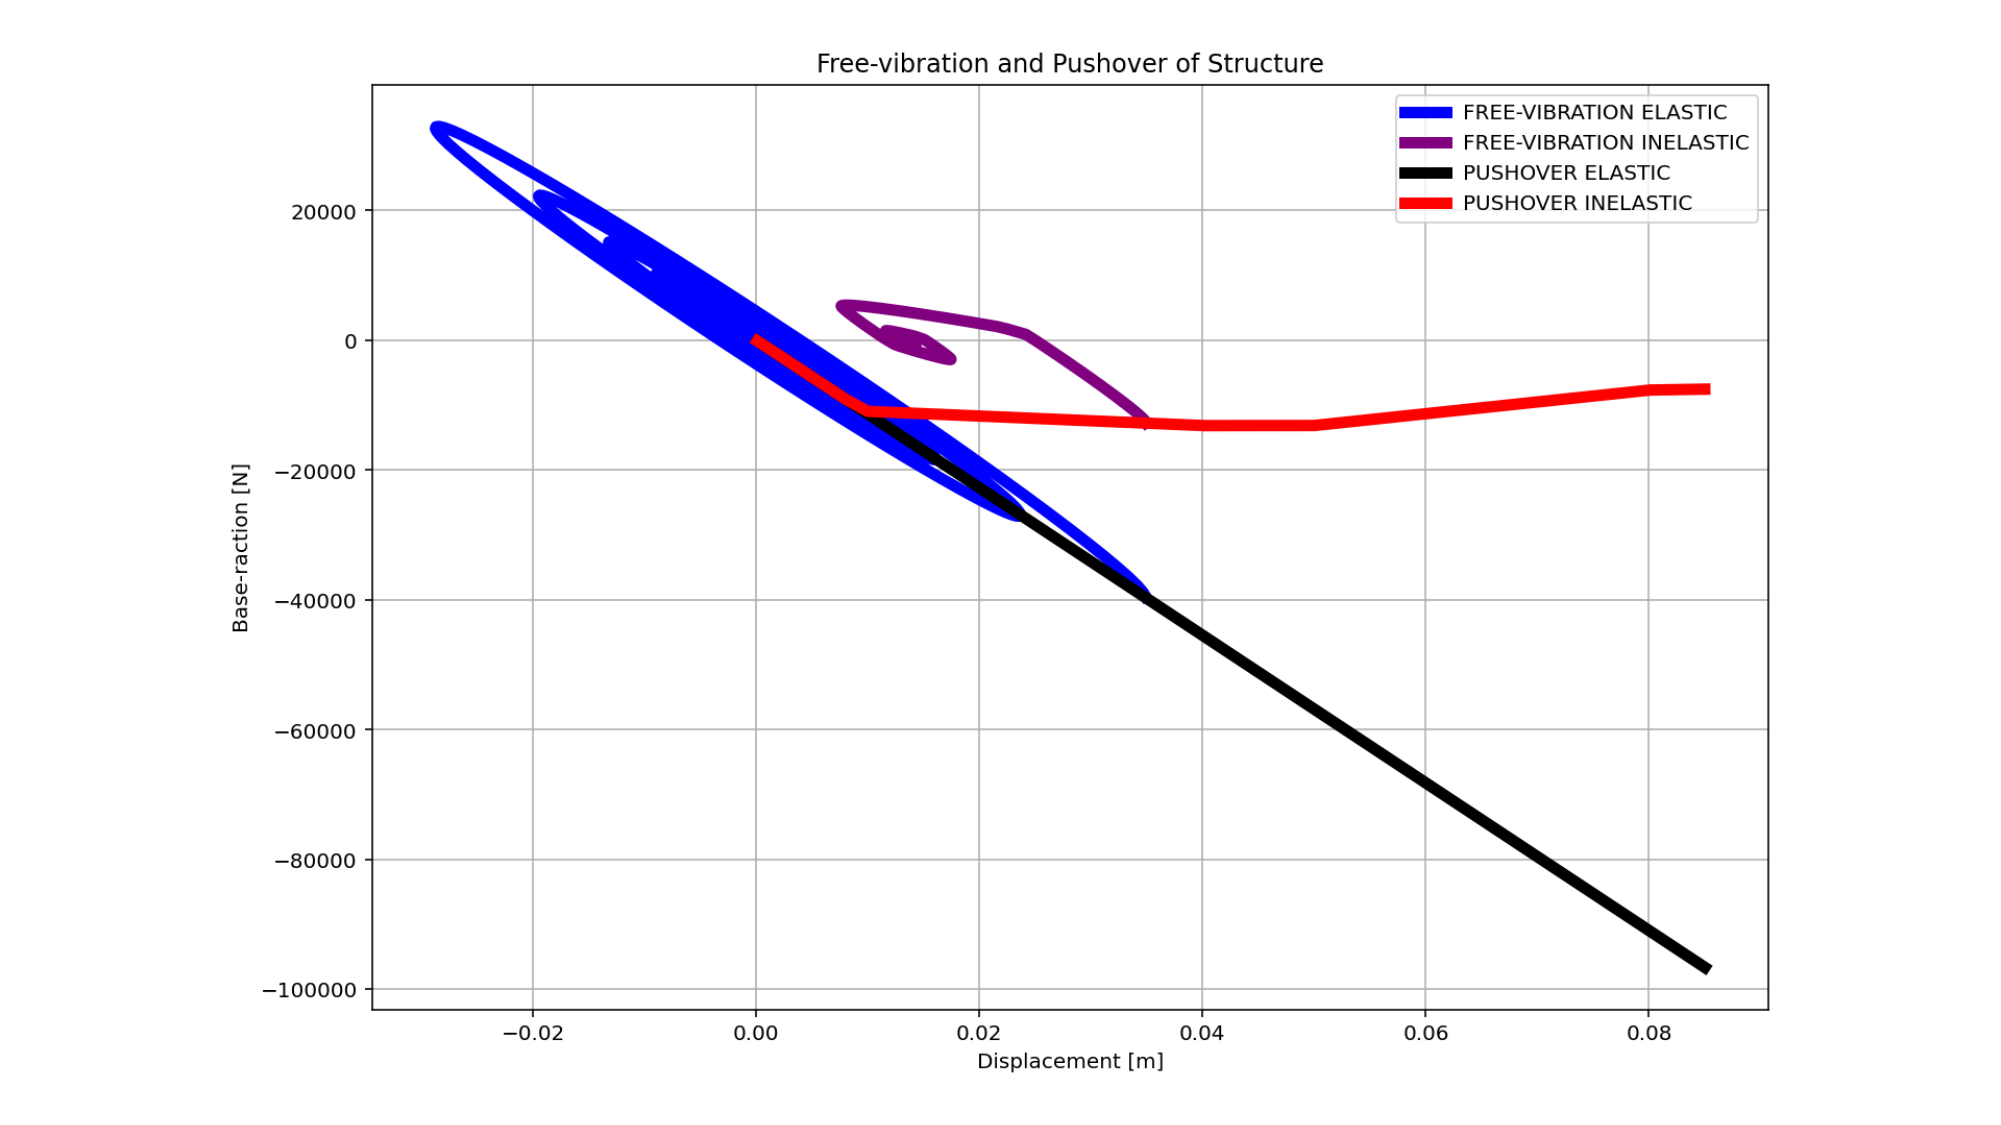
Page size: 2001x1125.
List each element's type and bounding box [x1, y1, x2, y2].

picture [217, 37, 1783, 1087]
